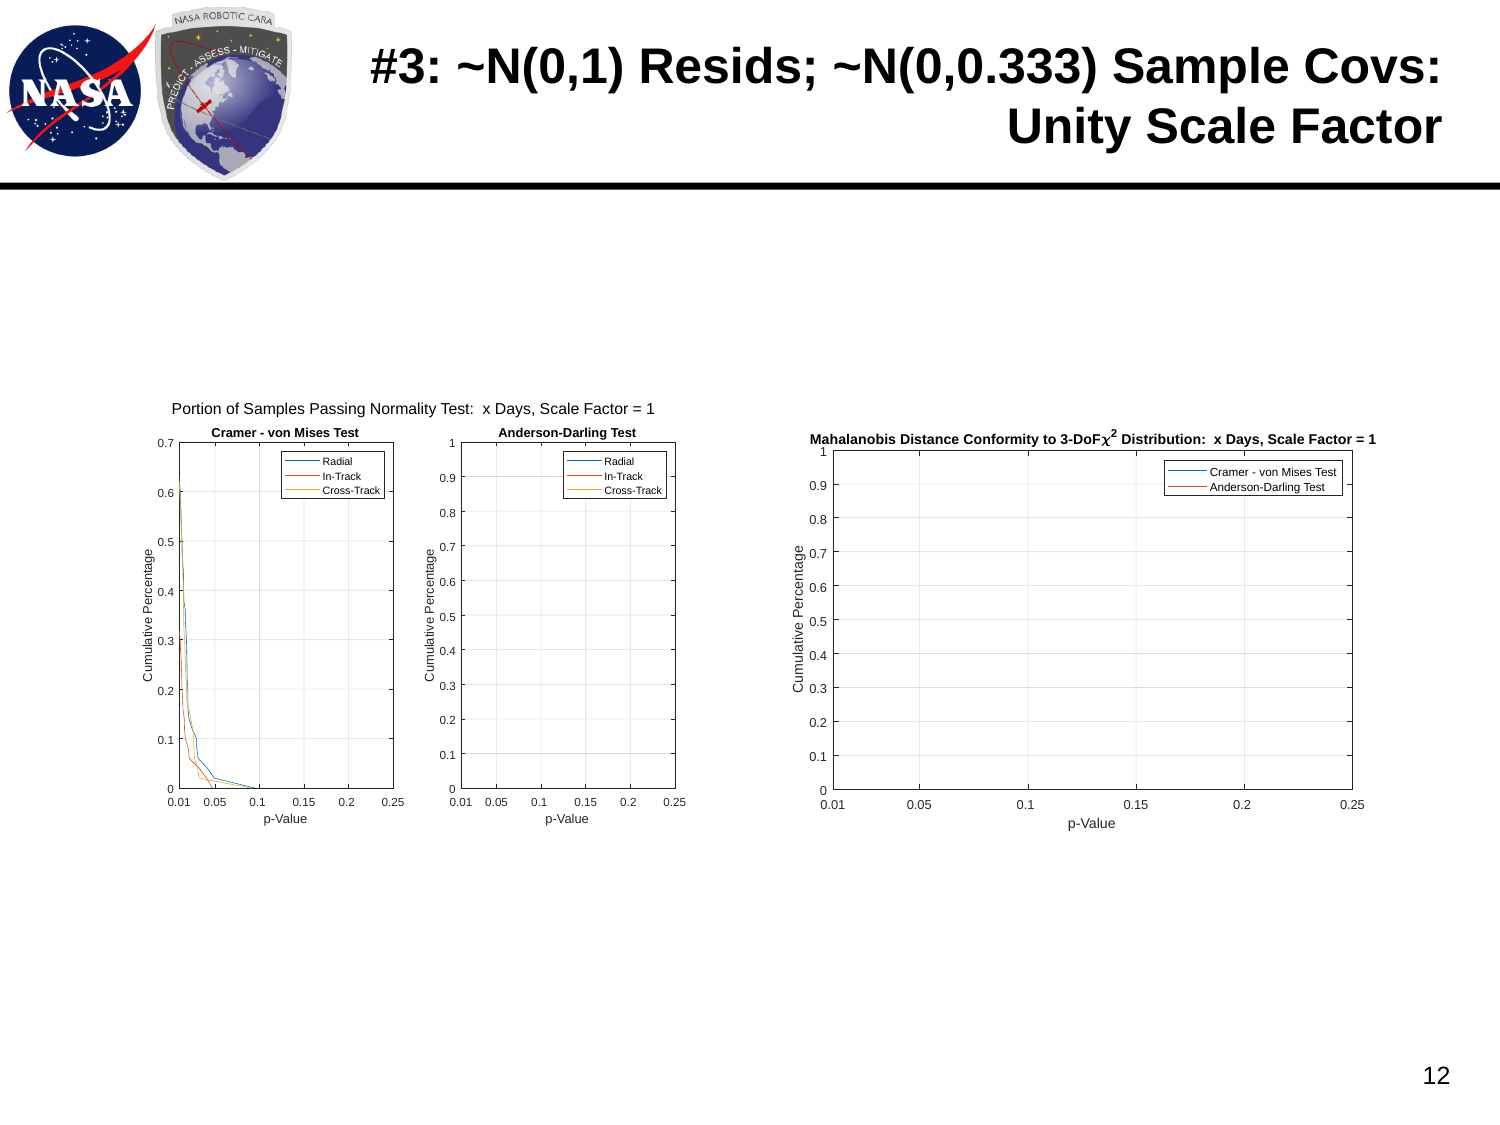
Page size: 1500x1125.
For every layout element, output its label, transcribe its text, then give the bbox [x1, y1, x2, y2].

picture [0, 0, 285, 181]
picture [95, 388, 735, 835]
title #3: ~N(0,1) Resids; ~N(0,0.333) Sample Covs: Unity Scale Factor [285, 0, 1459, 188]
picture [745, 418, 1416, 835]
